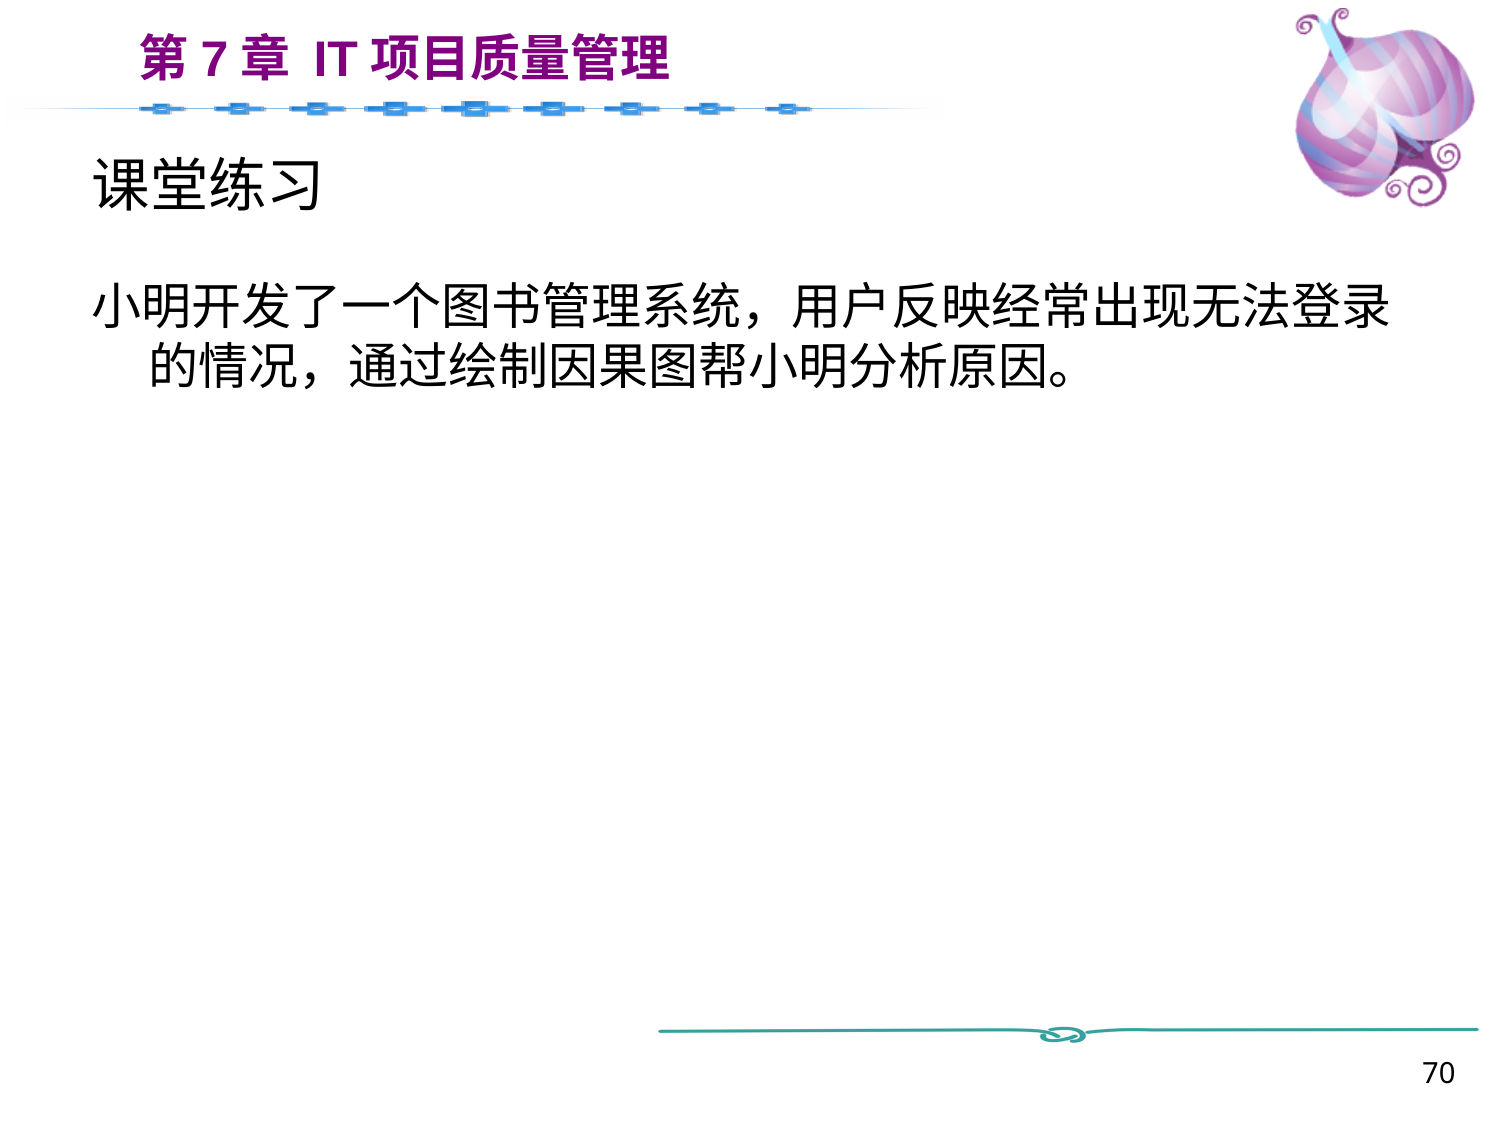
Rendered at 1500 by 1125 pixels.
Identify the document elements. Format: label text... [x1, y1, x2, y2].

picture [655, 1021, 1481, 1047]
slide_number 70 [1340, 1046, 1471, 1118]
title 课堂练习 [76, 137, 1247, 230]
picture [1280, 8, 1481, 208]
list 小明开发了一个图书管理系统，用户反映经常出现无法登录的情况，通过绘制因果图帮小明分析原因。 [76, 267, 1427, 421]
picture [5, 90, 944, 126]
